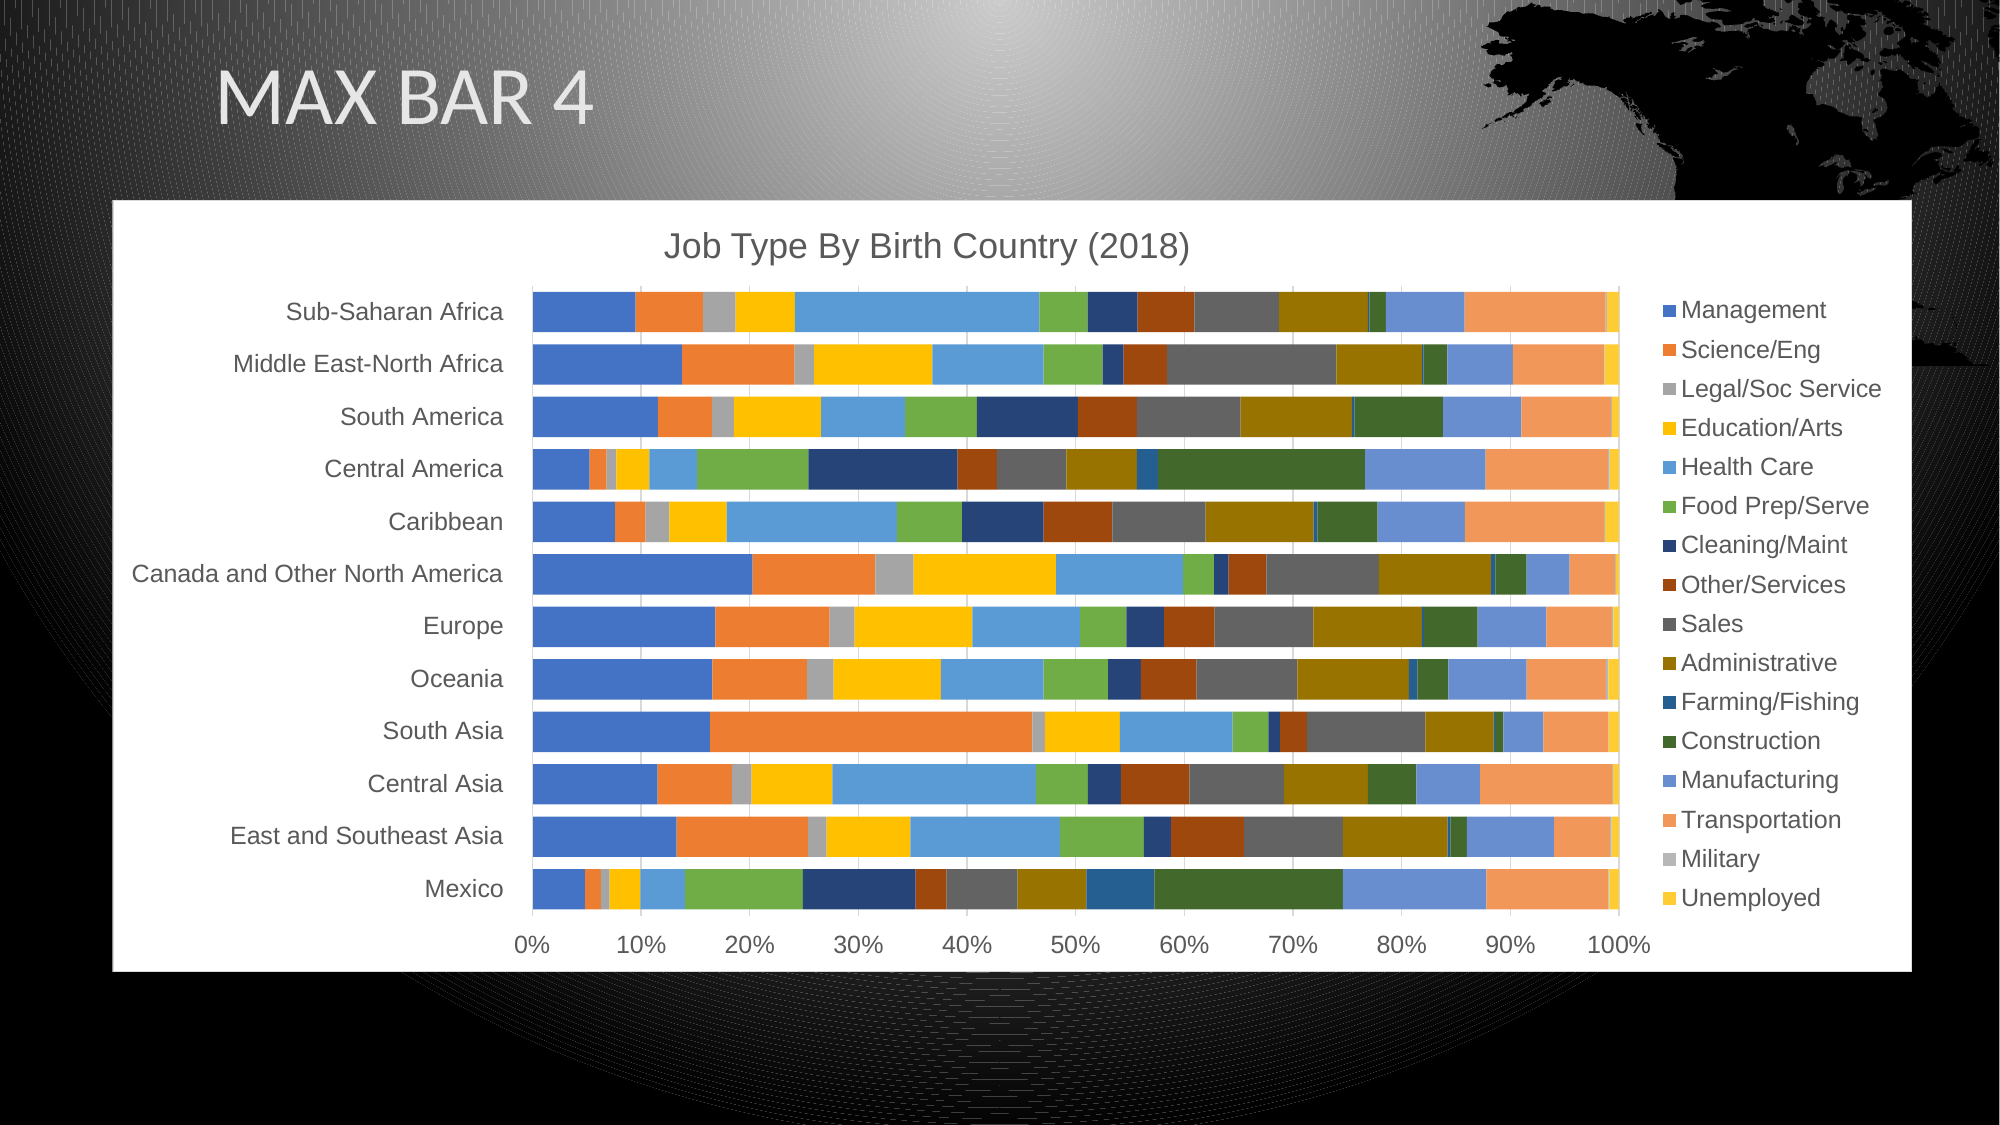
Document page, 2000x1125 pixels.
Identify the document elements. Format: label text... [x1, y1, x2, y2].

picture [111, 199, 1913, 973]
title Max Bar 4 [199, 45, 1800, 150]
